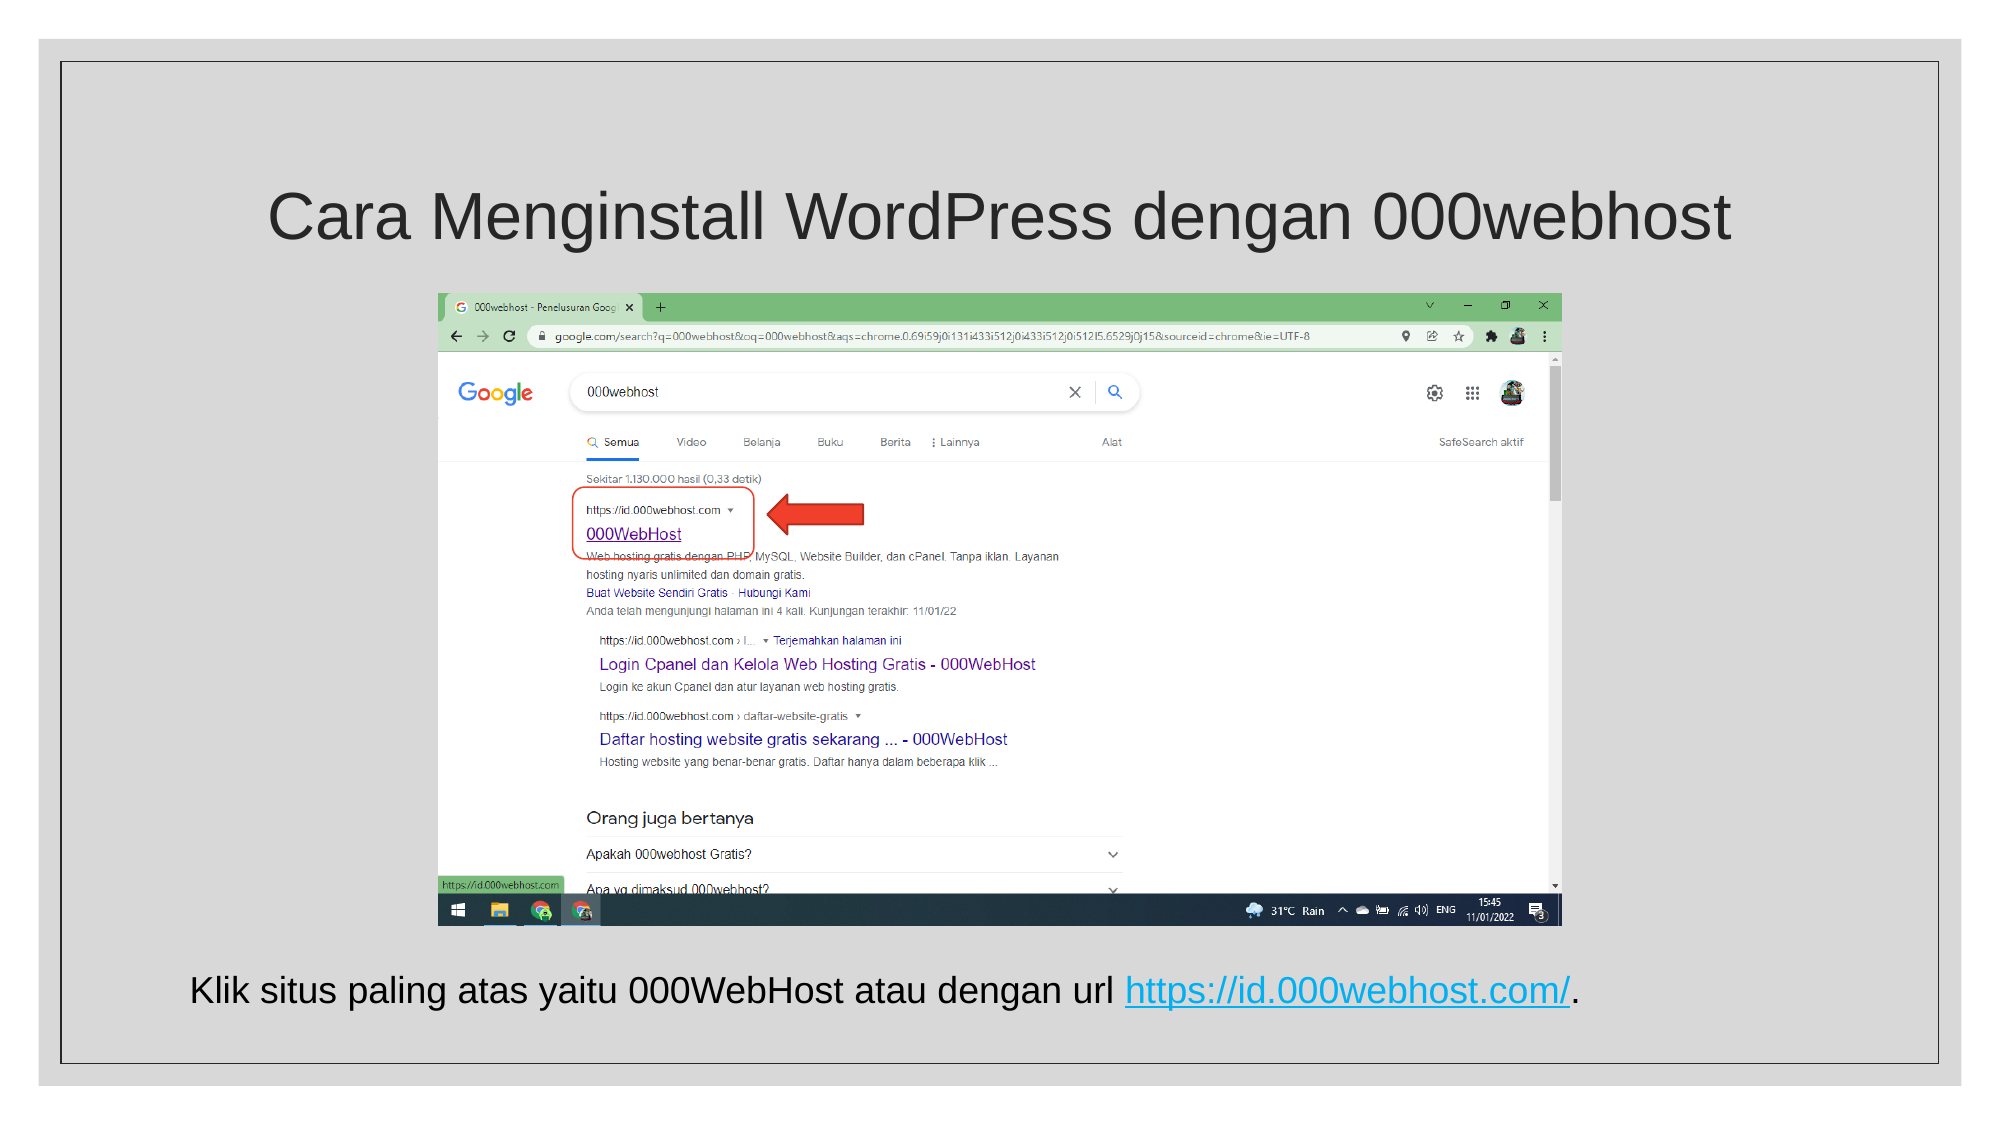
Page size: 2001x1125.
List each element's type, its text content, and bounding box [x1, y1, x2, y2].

text_box Klik situs paling atas yaitu 000WebHost atau dengan url https://id.000webhost.com/. [174, 958, 1825, 1019]
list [438, 293, 1562, 926]
title Cara Menginstall WordPress dengan 000webhost [174, 105, 1825, 331]
